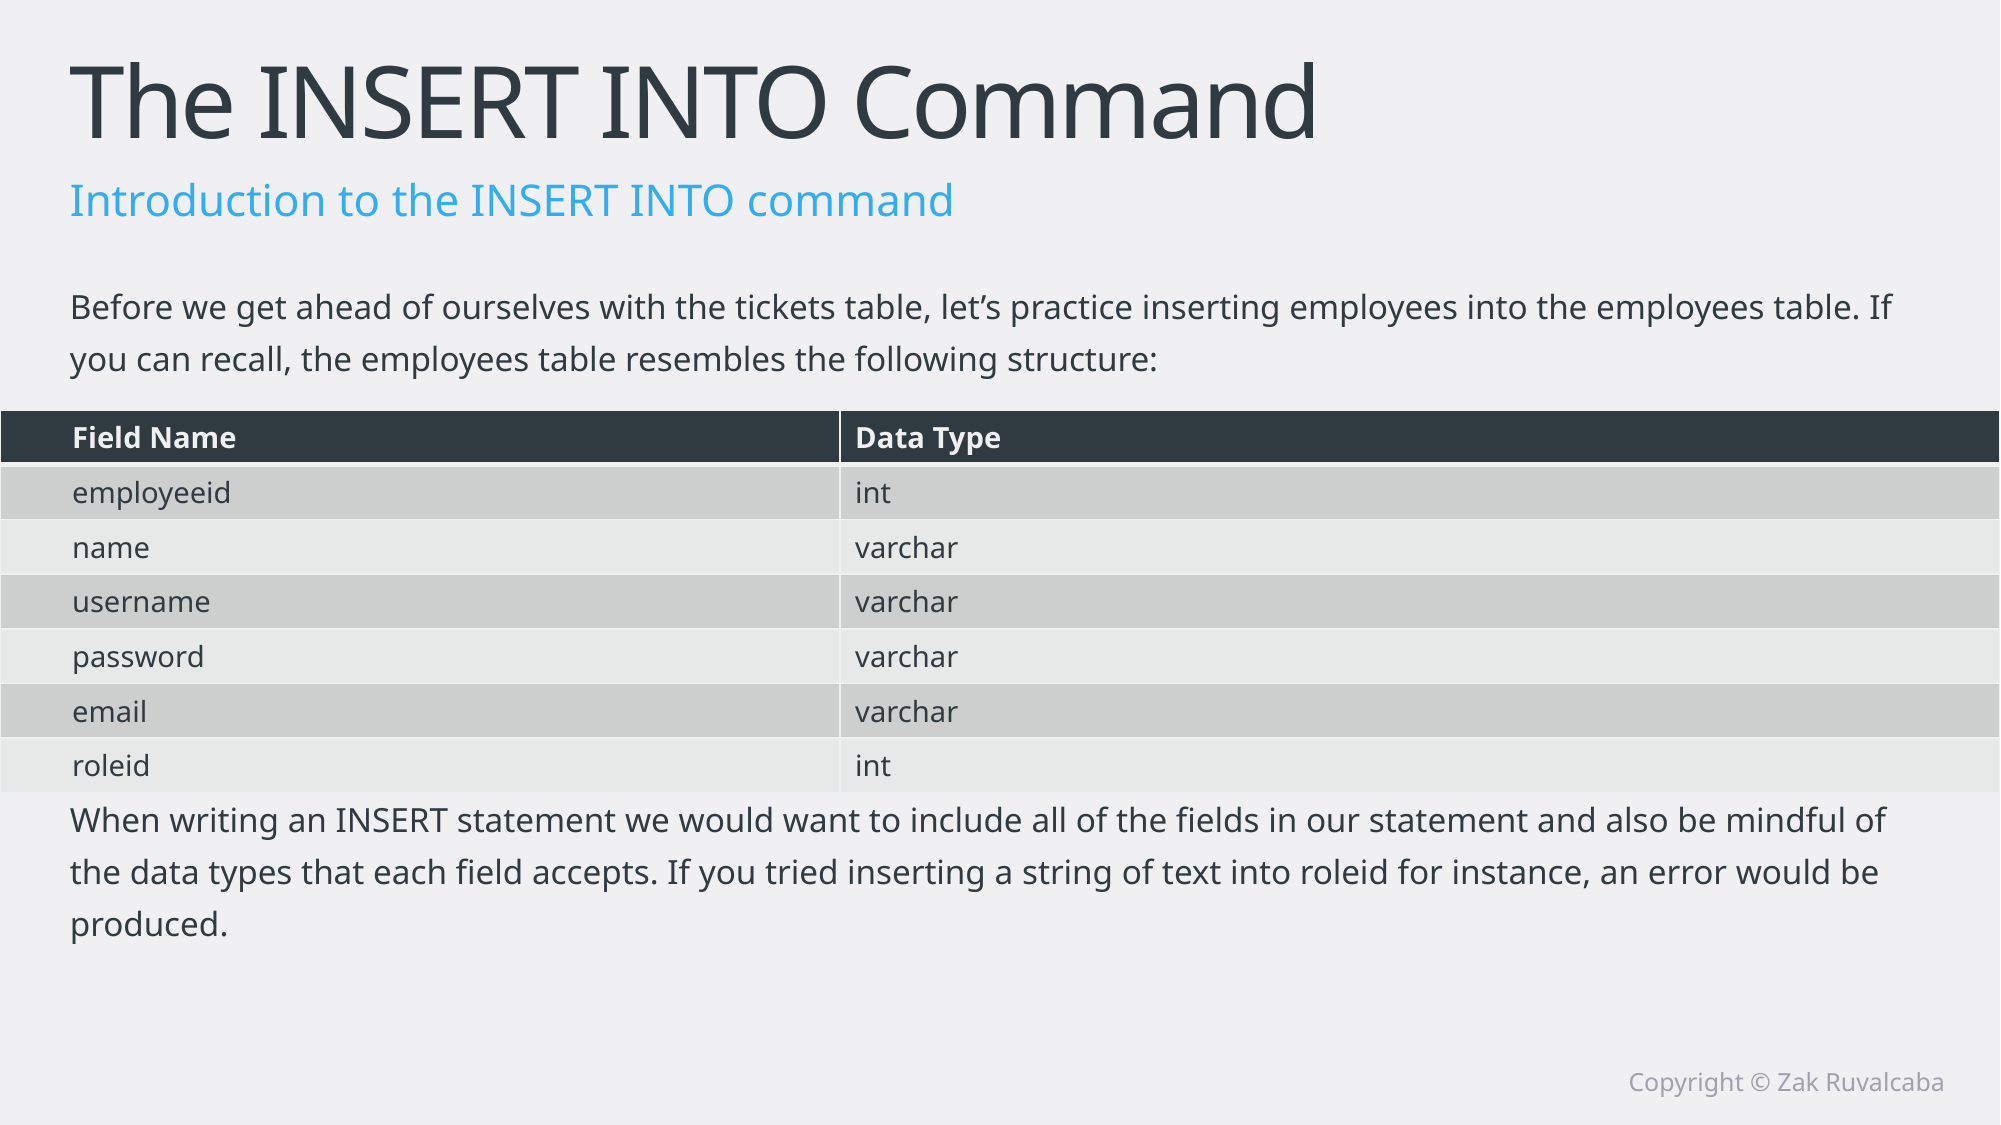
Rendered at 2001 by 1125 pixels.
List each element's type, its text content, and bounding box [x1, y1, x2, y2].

table_header Data Type [841, 411, 1999, 462]
table_header Field Name [1, 411, 839, 462]
table_cell int [841, 467, 1999, 519]
table_cell password [1, 630, 839, 683]
table_cell varchar [841, 520, 1999, 573]
table_cell name [1, 520, 839, 573]
title The INSERT INTO Command [55, 30, 1819, 149]
table_cell varchar [841, 684, 1999, 737]
table_cell username [1, 575, 839, 628]
list Before we get ahead of ourselves with the tickets table, let’s practice inserting employees into the employees table. If you can recall, the employees table resembles the following structure: When writing an INSERT statement we would want to include all of the fields in our statement and also be mindful of the data types that each field accepts. If you tried inserting a string of text into roleid for instance, an error would be produced. [55, 267, 1947, 409]
table_cell int [841, 739, 1999, 792]
table_cell varchar [841, 575, 1999, 628]
table_cell employeeid [1, 467, 839, 519]
list Introduction to the INSERT INTO command [55, 149, 1820, 209]
table_cell roleid [1, 739, 839, 792]
list Before we get ahead of ourselves with the tickets table, let’s practice inserting employees into the employees table. If you can recall, the employees table resembles the following structure: When writing an INSERT statement we would want to include all of the fields in our statement and also be mindful of the data types that each field accepts. If you tried inserting a string of text into roleid for instance, an error would be produced. [55, 794, 1947, 1087]
table_cell email [1, 684, 839, 737]
table_cell varchar [841, 630, 1999, 683]
